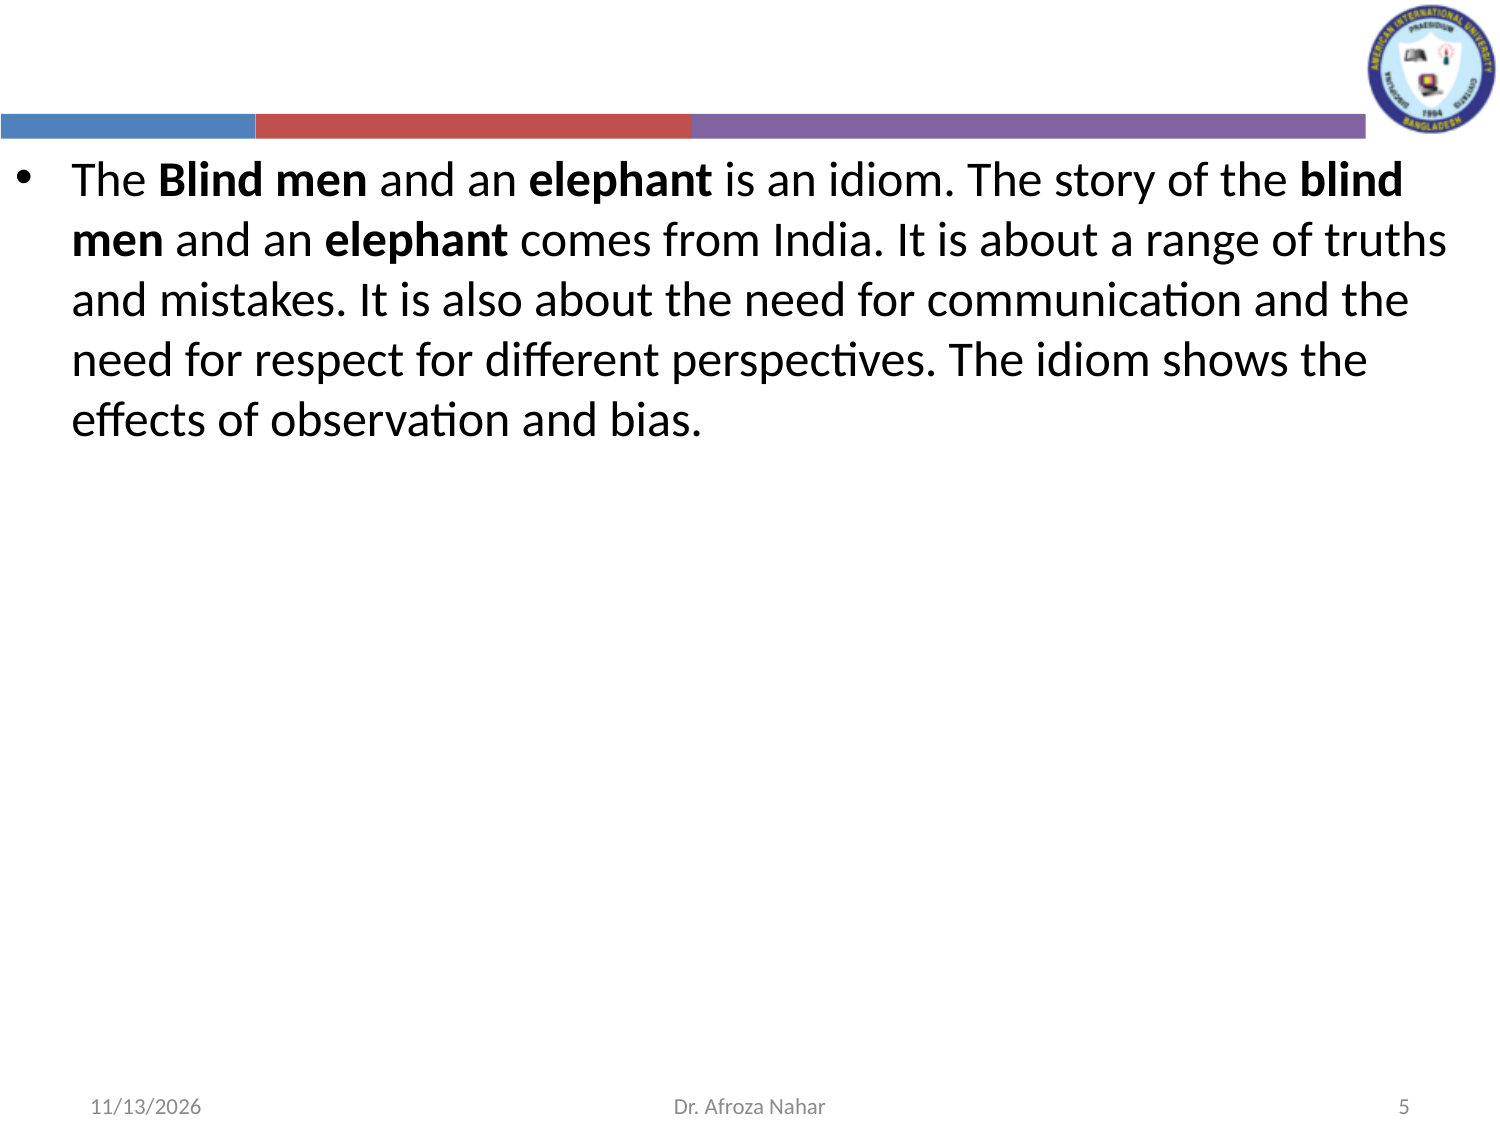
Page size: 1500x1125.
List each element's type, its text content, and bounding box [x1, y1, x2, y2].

picture [1365, 2, 1499, 137]
list The Blind men and an elephant is an idiom. The story of the blind men and an elephant comes from India. It is about a range of truths and mistakes. It is also about the need for communication and the need for respect for different perspectives. The idiom shows the effects of observation and bias. [0, 138, 1499, 1056]
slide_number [75, 1074, 425, 1125]
slide_number 5 [1074, 1074, 1425, 1125]
footer Dr. Afroza Nahar [512, 1074, 988, 1125]
